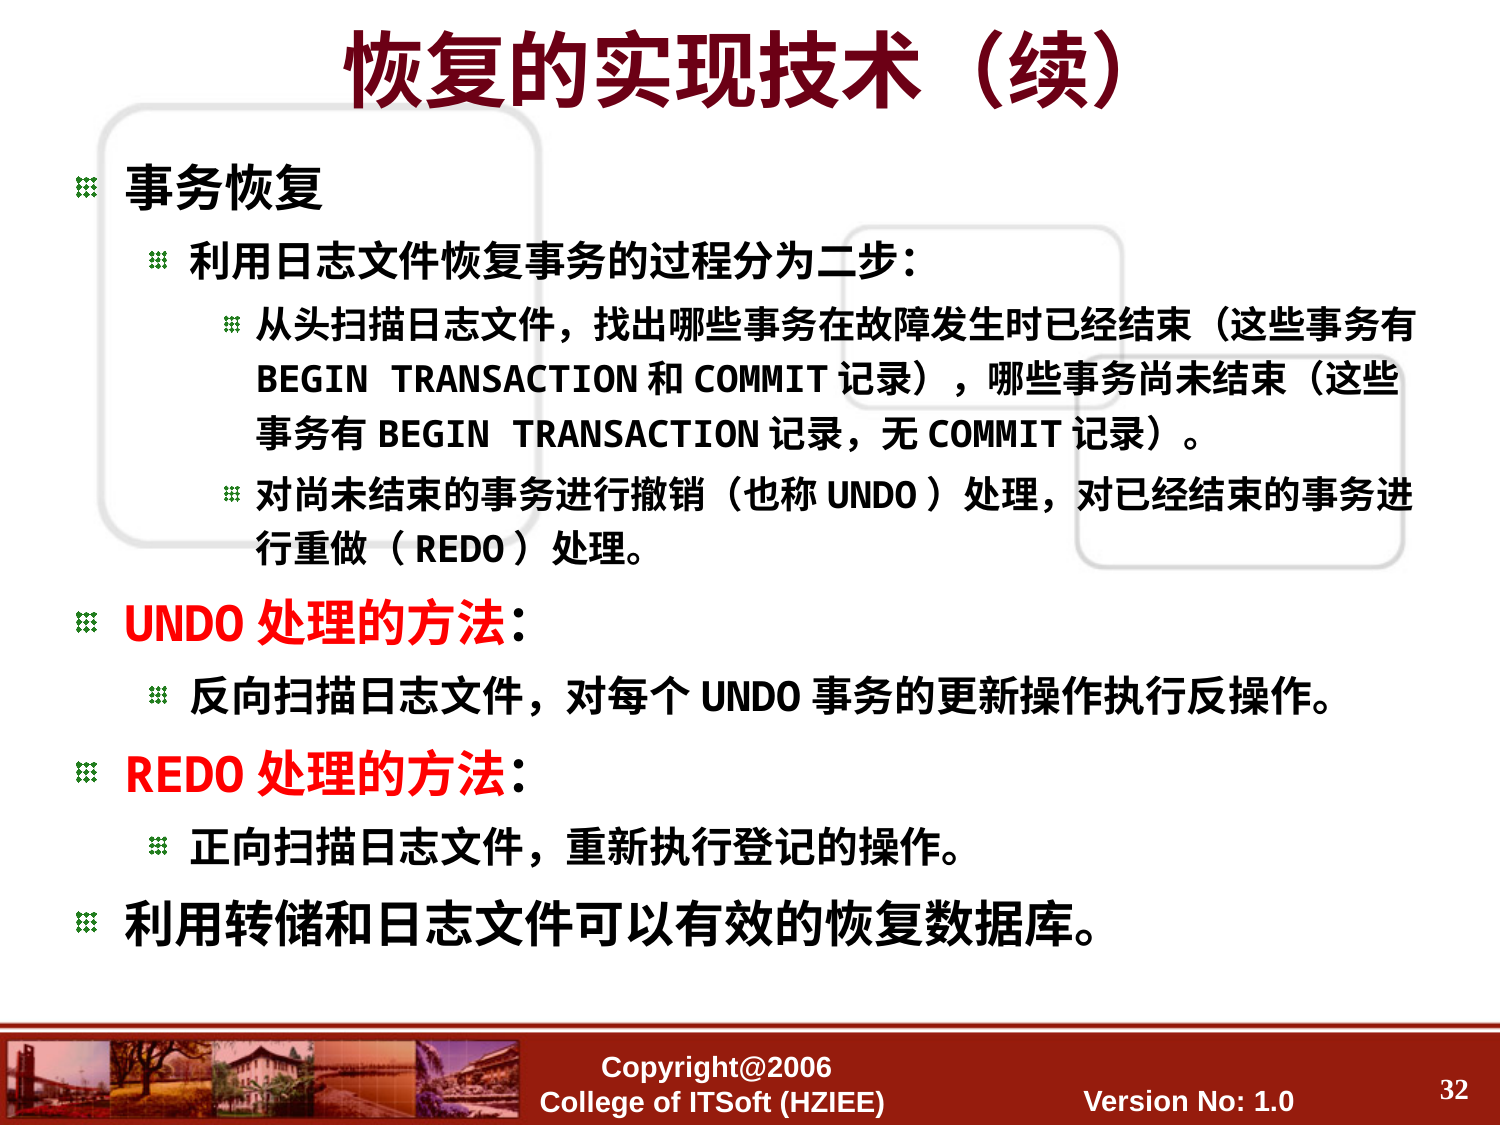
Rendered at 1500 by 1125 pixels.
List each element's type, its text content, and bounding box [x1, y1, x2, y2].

picture [68, 169, 104, 205]
picture [68, 754, 104, 790]
picture [218, 480, 245, 507]
footer [512, 987, 988, 1066]
list 事务恢复 利用日志文件恢复事务的过程分为二步： 从头扫描日志文件，找出哪些事务在故障发生时已经结束（这些事务有BEGIN TRANSACTION和COMMIT记录），哪些事务尚未结束（这些事务有BEGIN TRANSACTION记录，无COMMIT记录）。 对尚未结束的事务进行撤销（也称UNDO）处理，对已经结束的事务进行重做（REDO）处理。 UNDO处理的方法： 反向扫描日志文件，对每个UNDO事务的更新操作执行反操作。 REDO处理的方法： 正向扫描日志文件，重新执行登记的操作。 利用转储和日志文件可以有效的恢复数据库。 [53, 137, 1447, 917]
picture [218, 310, 245, 338]
picture [143, 245, 173, 275]
picture [143, 680, 173, 710]
picture [0, 0, 1500, 1125]
title 恢复的实现技术（续） [57, 0, 1459, 138]
picture [68, 604, 104, 640]
picture [143, 830, 173, 861]
